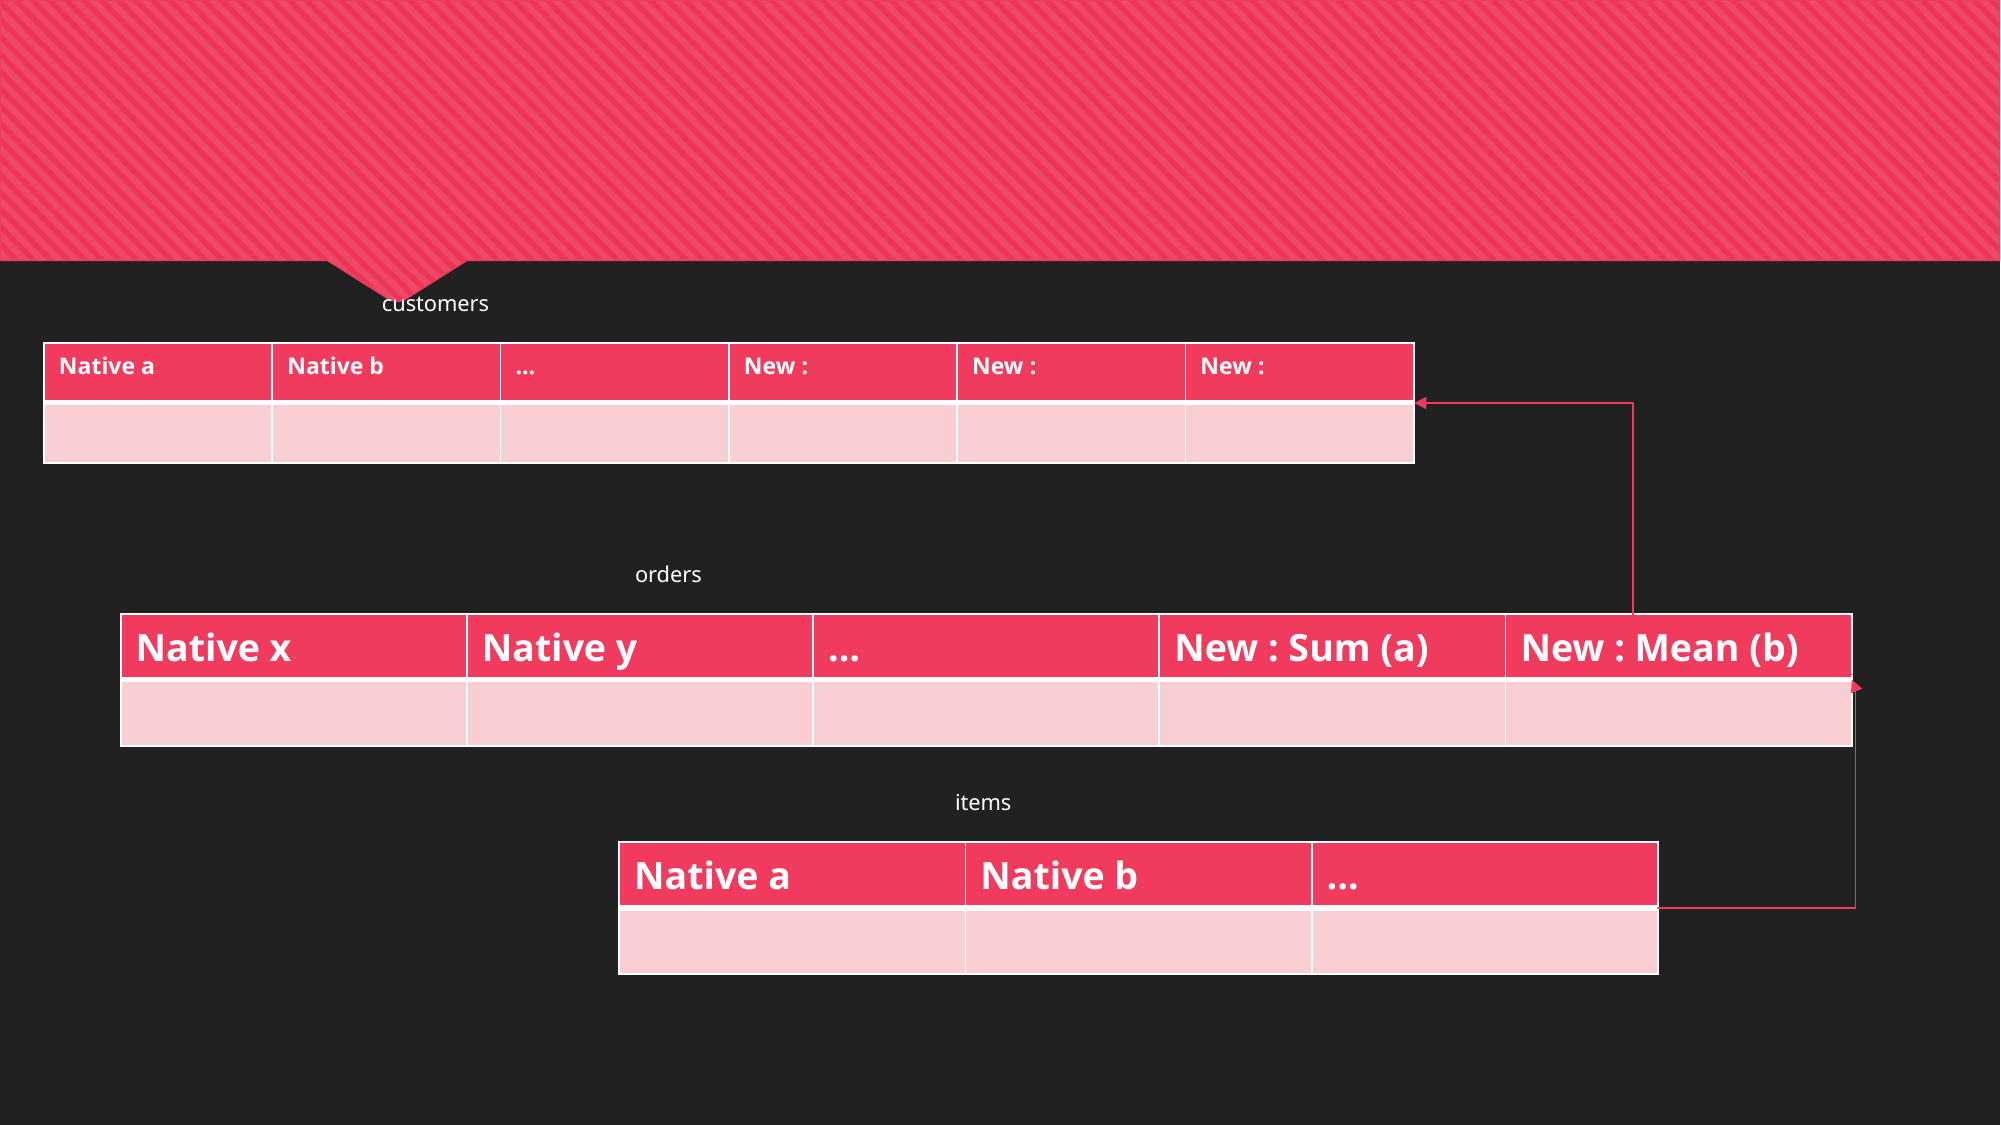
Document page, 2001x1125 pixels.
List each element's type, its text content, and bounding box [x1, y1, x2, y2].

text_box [1413, 402, 1853, 675]
table_cell [1313, 911, 1657, 973]
table_header Native y [468, 615, 812, 677]
text_box orders [620, 552, 717, 594]
table_cell [468, 682, 812, 745]
table_header New : [730, 344, 956, 400]
table_cell [45, 405, 271, 462]
table_cell [273, 405, 500, 462]
table_header Native x [122, 615, 466, 677]
table_cell [122, 682, 466, 745]
table_cell [966, 911, 1311, 973]
table_cell [958, 405, 1185, 462]
table_header Native b [966, 843, 1311, 905]
table_cell [814, 682, 1158, 745]
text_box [1657, 675, 1853, 903]
table_cell [1506, 682, 1657, 745]
table_cell [501, 405, 728, 462]
table_header … [814, 615, 1158, 677]
table_header New : Sum (a) [1160, 615, 1505, 677]
table_header … [501, 344, 728, 400]
table_header Native b [273, 344, 500, 400]
text_box items [940, 781, 1027, 823]
table_header New : [958, 344, 1185, 400]
table_header New : [1186, 344, 1413, 400]
table_cell [1160, 682, 1505, 745]
table_header Native a [620, 843, 965, 905]
table_header … [1313, 843, 1657, 905]
table_cell [1186, 405, 1413, 462]
table_header Native a [45, 344, 271, 400]
table_cell [620, 911, 965, 973]
table_cell [730, 405, 956, 462]
text_box customers [367, 281, 505, 323]
